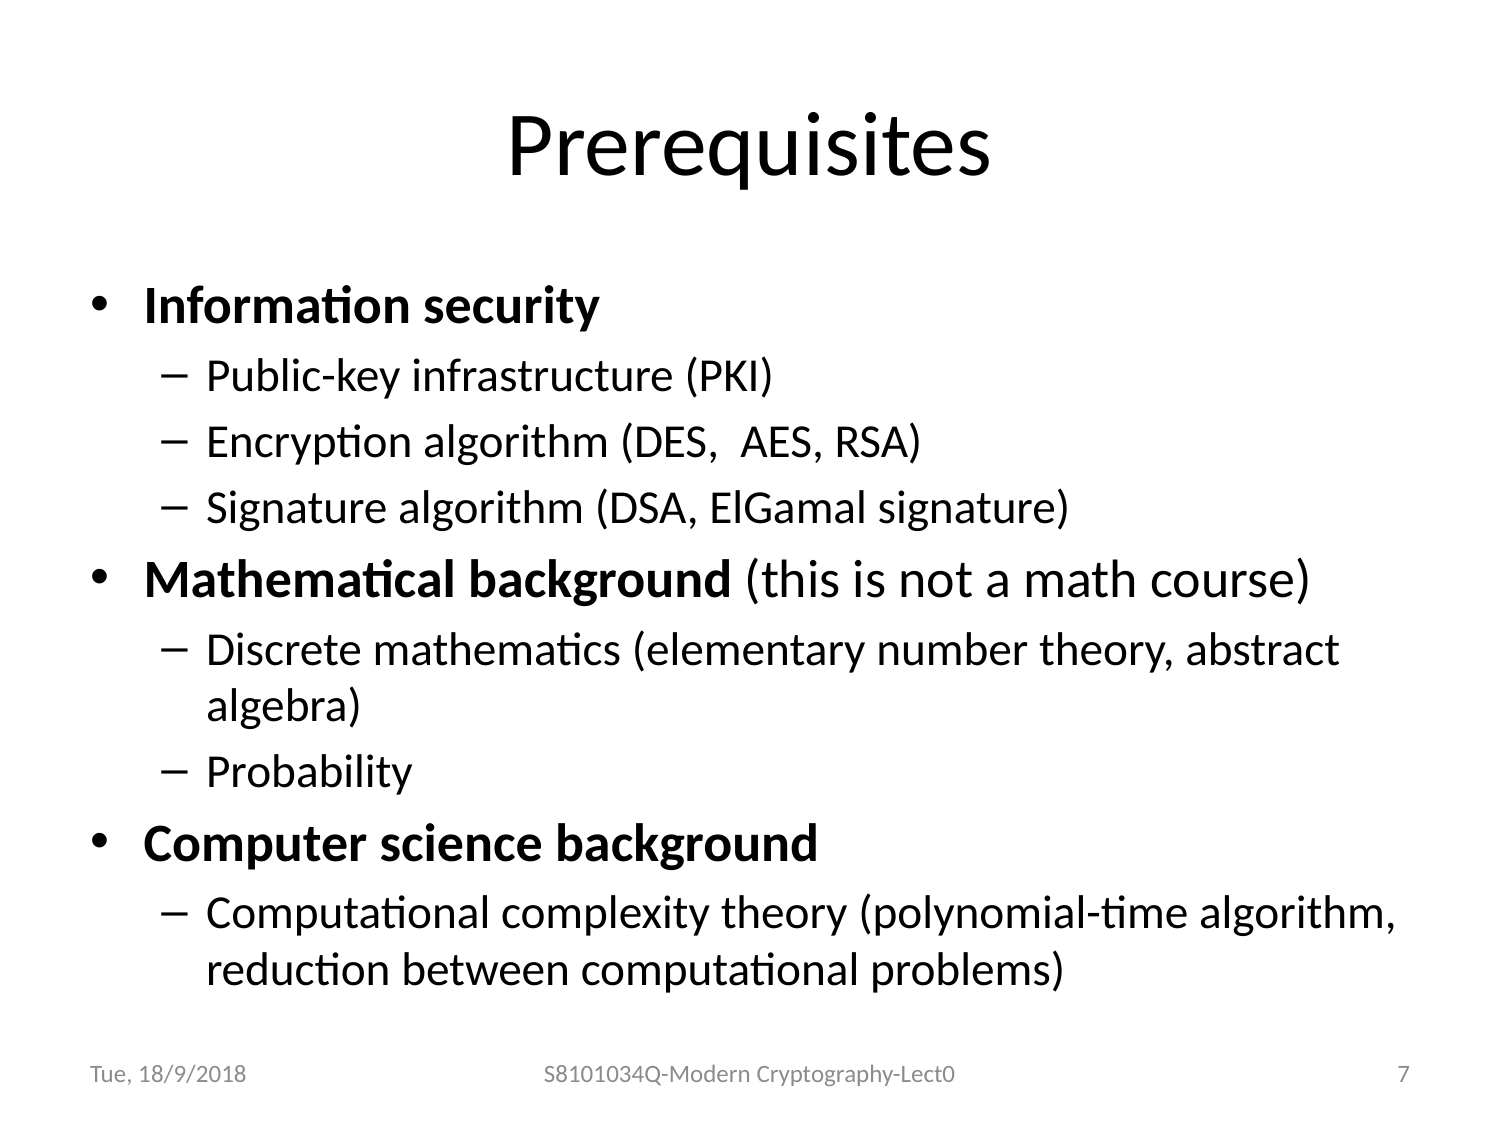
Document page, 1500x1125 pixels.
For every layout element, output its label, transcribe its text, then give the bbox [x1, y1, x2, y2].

footer S8101034Q-Modern Cryptography-Lect0 [512, 1042, 988, 1103]
title Prerequisites [75, 45, 1425, 233]
slide_number 7 [1074, 1042, 1425, 1103]
list Information security Public-key infrastructure (PKI) Encryption algorithm (DES, AES, RSA) Signature algorithm (DSA, ElGamal signature) Mathematical background (this is not a math course) Discrete mathematics (elementary number theory, abstract algebra) Probability Computer science background Computational complexity theory (polynomial-time algorithm, reduction between computational problems) [75, 262, 1425, 1005]
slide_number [75, 1042, 425, 1103]
